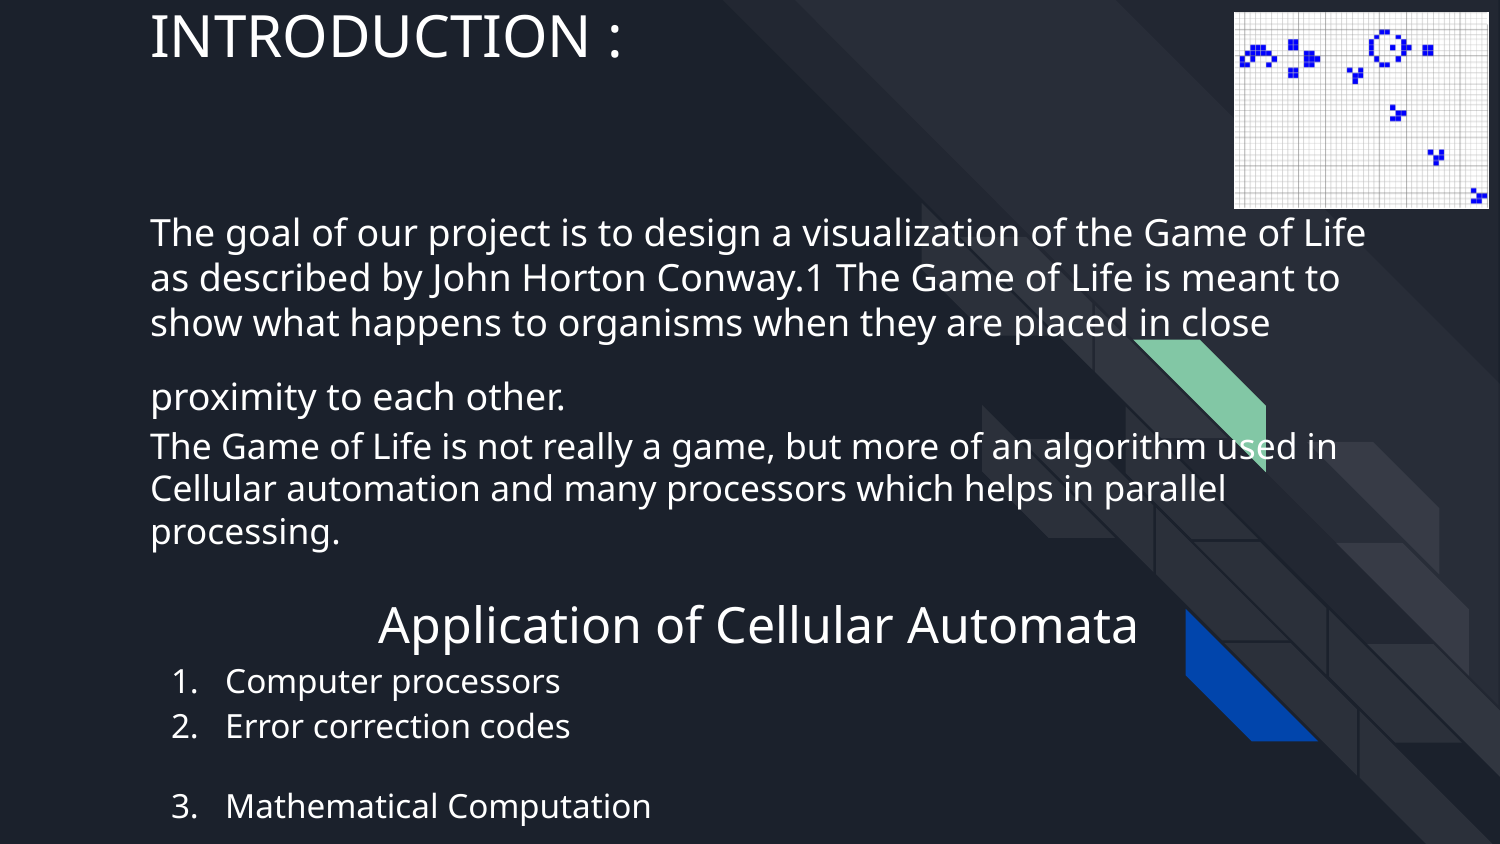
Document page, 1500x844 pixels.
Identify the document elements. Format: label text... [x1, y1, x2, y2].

title INTRODUCTION : The goal of our project is to design a visualization of the Game of Life as described by John Horton Conway.1 The Game of Life is meant to show what happens to organisms when they are placed in close proximity to each other. The Game of Life is not really a game, but more of an algorithm used in Cellular automation and many processors which helps in parallel processing. Application of Cellular Automata Computer processors Error correction codes Mathematical Computation [135, 50, 1384, 774]
picture [1233, 12, 1490, 209]
